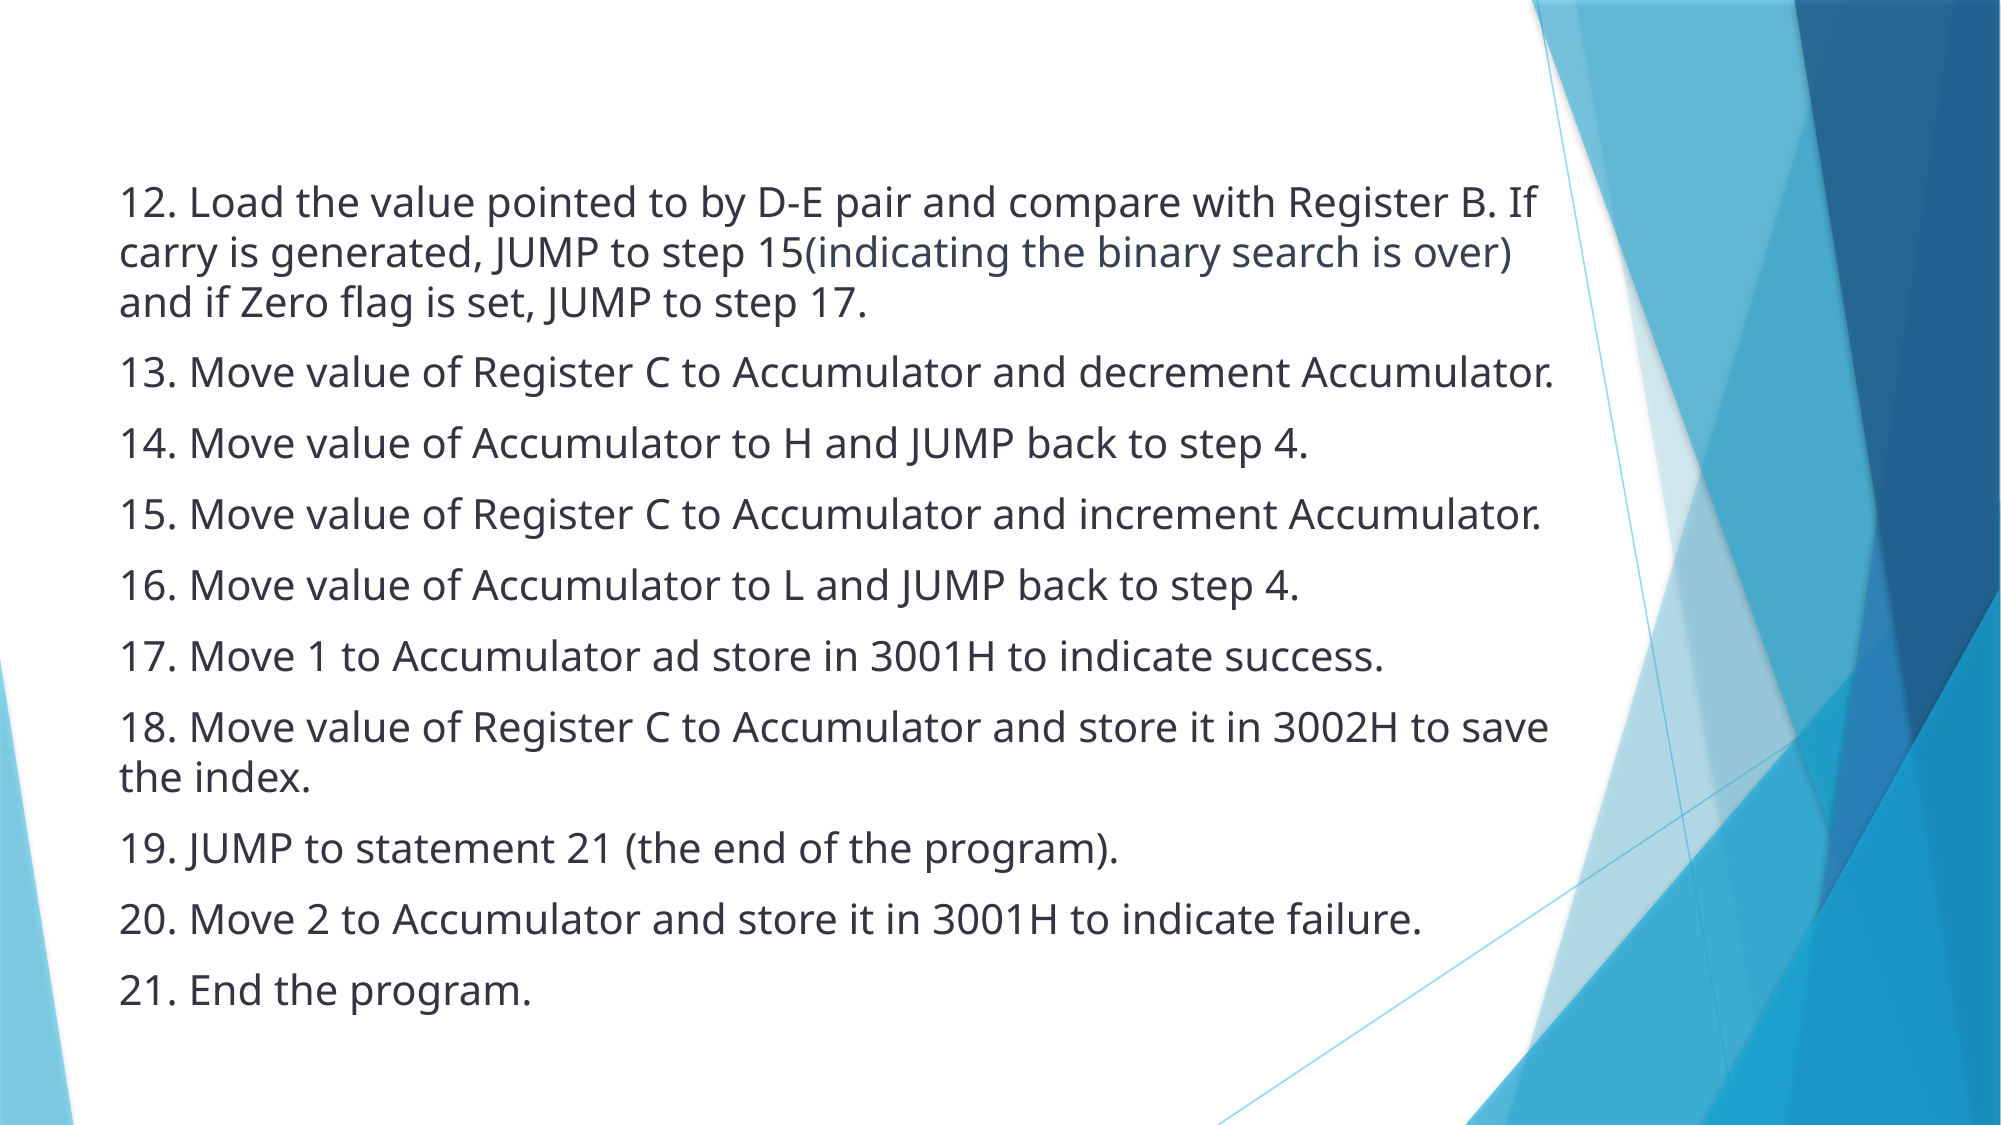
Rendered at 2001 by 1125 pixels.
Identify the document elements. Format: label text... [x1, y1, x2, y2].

list 12. Load the value pointed to by D-E pair and compare with Register B. If carry is generated, JUMP to step 15(indicating the binary search is over) and if Zero flag is set, JUMP to step 17. 13. Move value of Register C to Accumulator and decrement Accumulator. 14. Move value of Accumulator to H and JUMP back to step 4. 15. Move value of Register C to Accumulator and increment Accumulator. 16. Move value of Accumulator to L and JUMP back to step 4. 17. Move 1 to Accumulator ad store in 3001H to indicate success. 18. Move value of Register C to Accumulator and store it in 3002H to save the index. 19. JUMP to statement 21 (the end of the program). 20. Move 2 to Accumulator and store it in 3001H to indicate failure. 21. End the program. [103, 167, 1572, 958]
